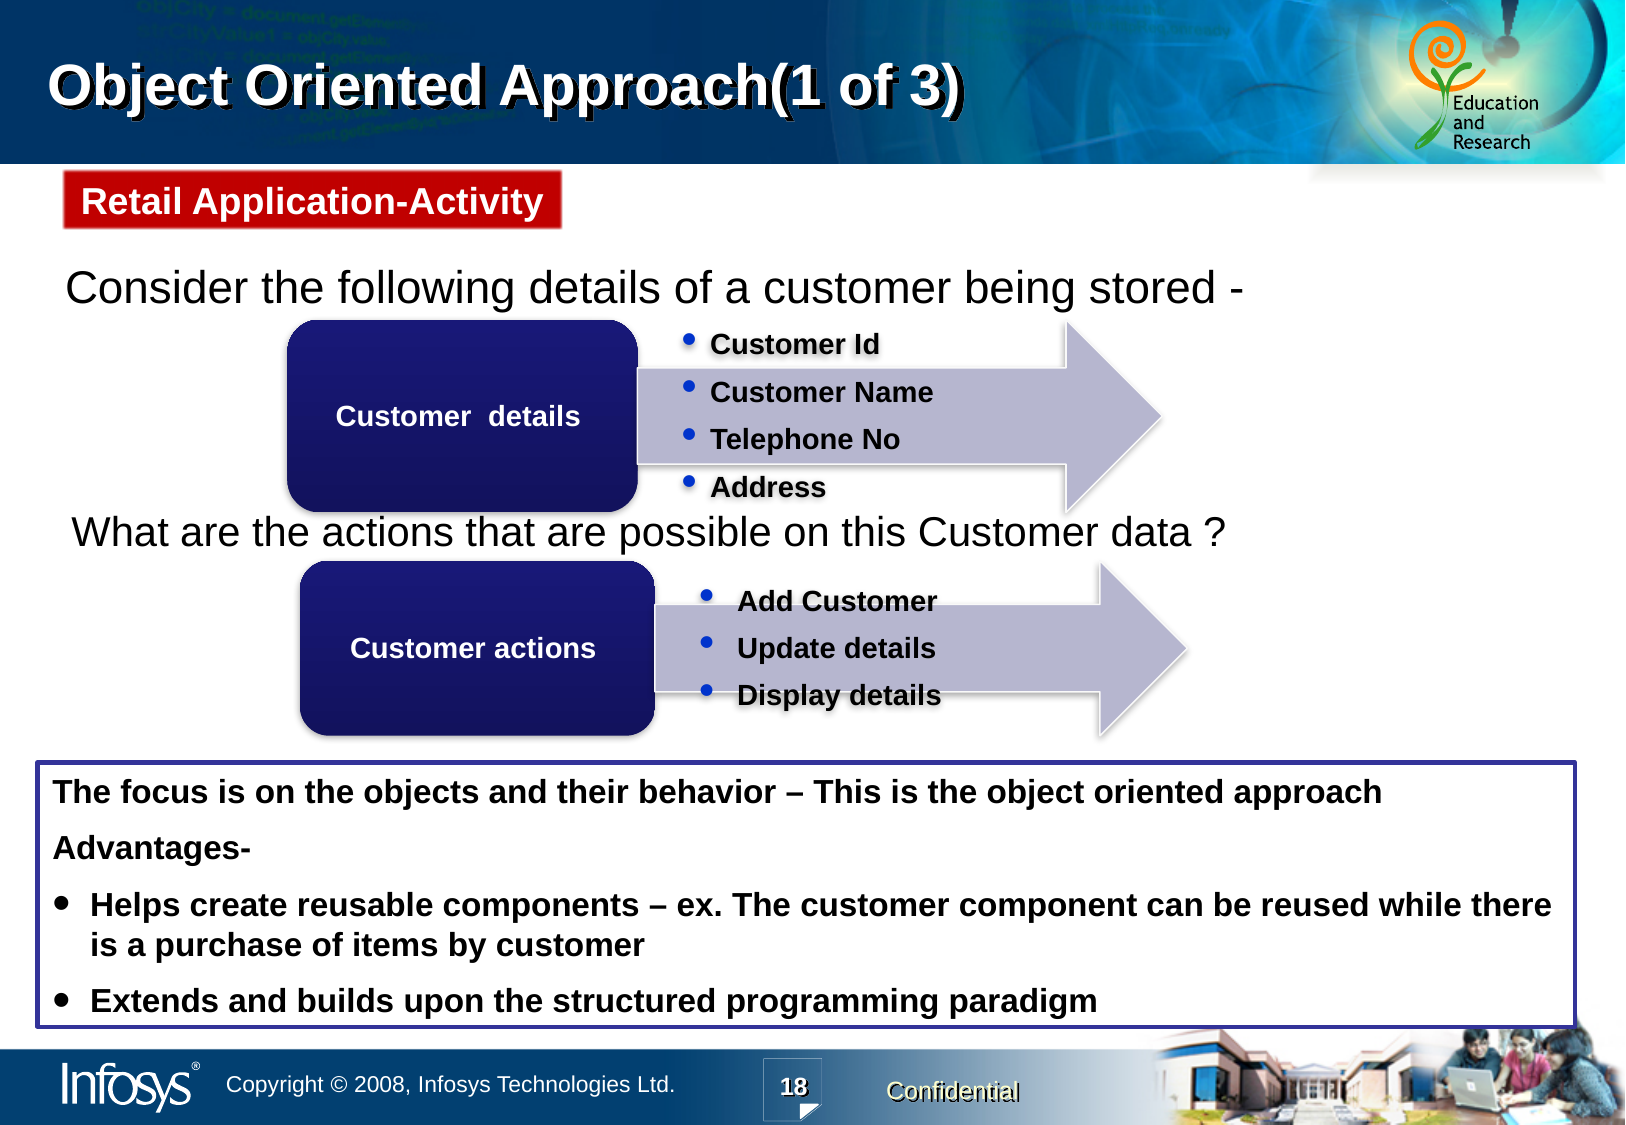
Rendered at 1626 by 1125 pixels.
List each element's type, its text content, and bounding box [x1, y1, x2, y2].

slide_number 18 [724, 1062, 863, 1125]
text_box What are the actions that are possible on this Customer data ? [56, 496, 1307, 562]
text_box The focus is on the objects and their behavior – This is the object oriented approach Advantages- Helps create reusable components – ex. The customer component can be reused while there is a purchase of items by customer Extends and builds upon the structured programming paradigm [35, 760, 1577, 1029]
title Object Oriented Approach(1 of 3) [0, 1, 1326, 162]
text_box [287, 319, 1163, 513]
picture [1592, 0, 1625, 164]
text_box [299, 560, 1188, 736]
picture [0, 975, 1625, 1125]
text_box Retail Application-Activity [67, 174, 560, 227]
list Consider the following details of a customer being stored - [49, 249, 1513, 760]
